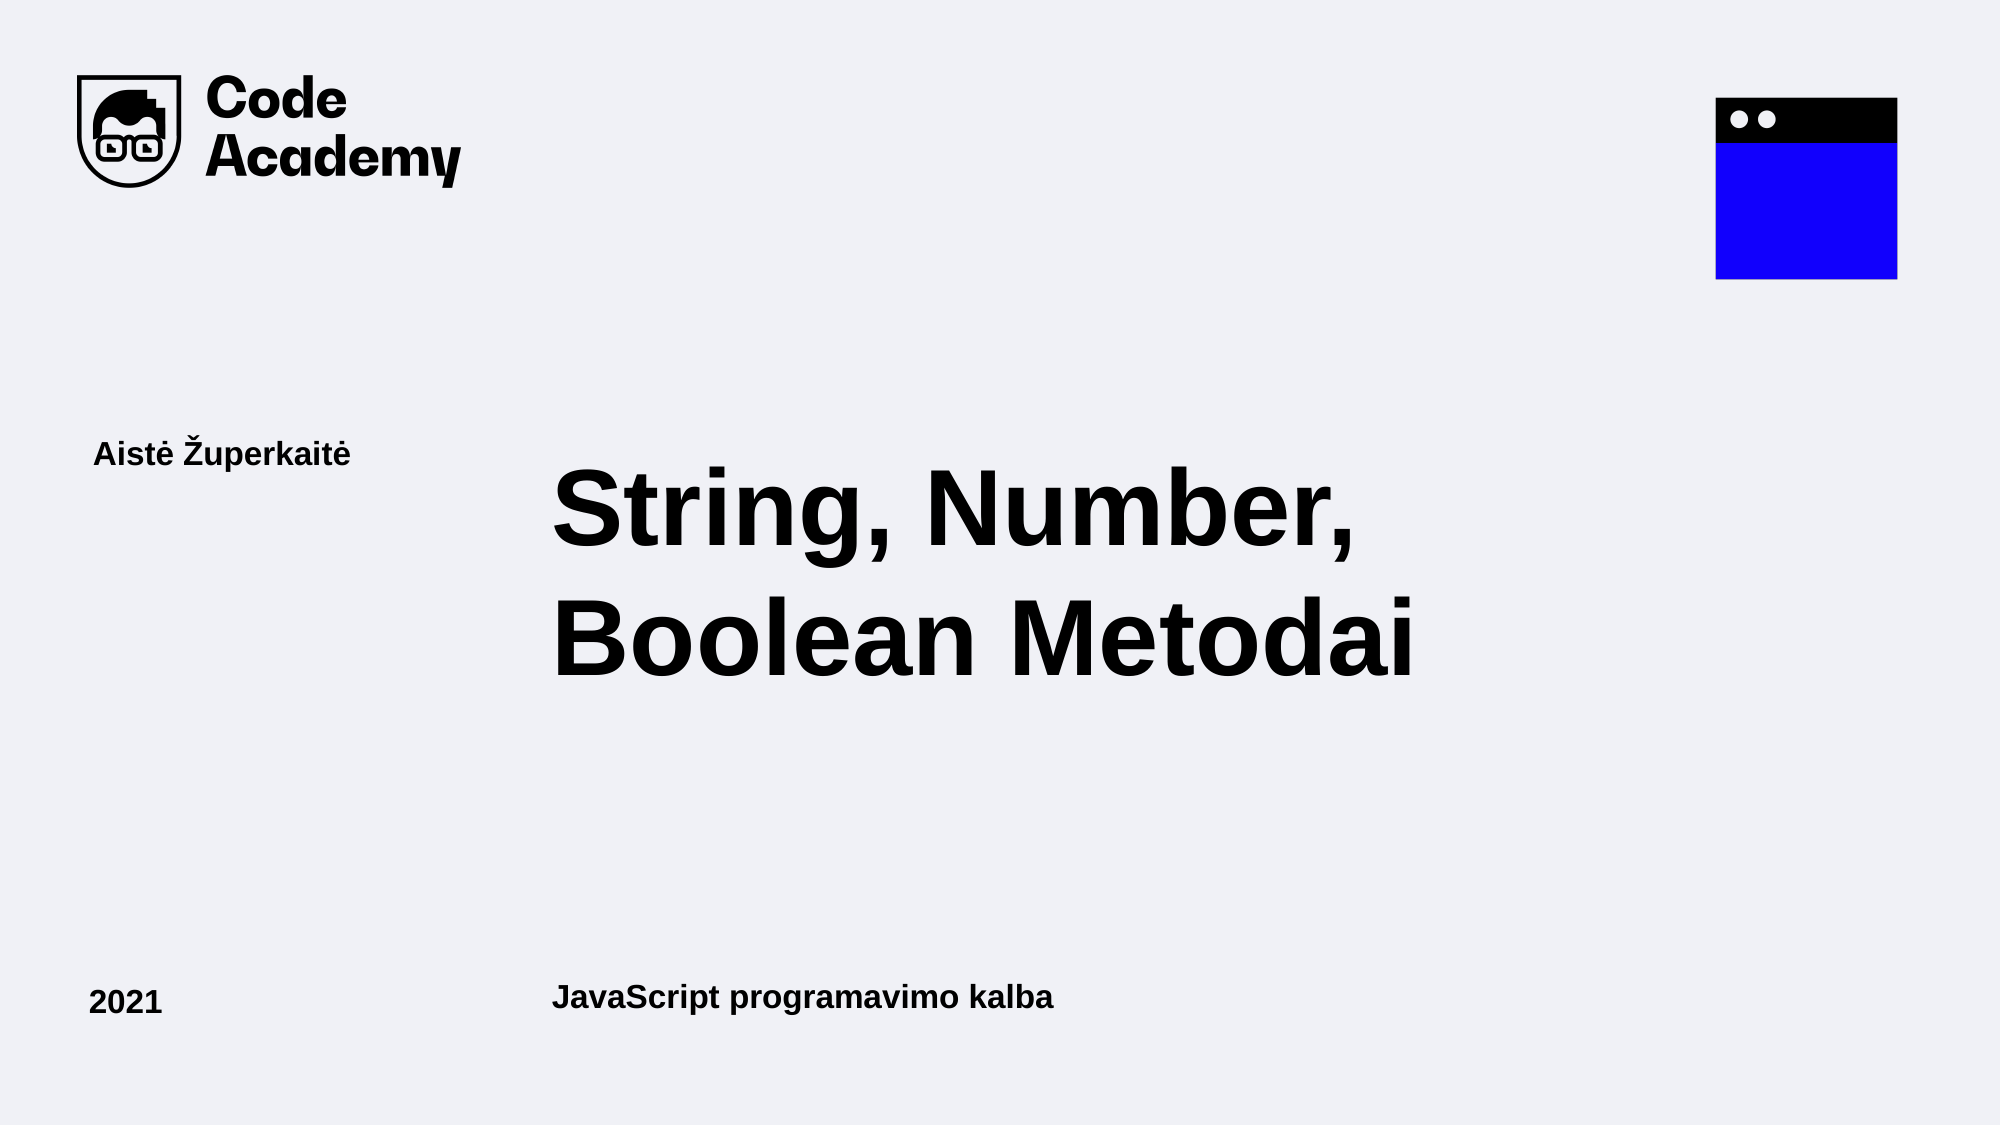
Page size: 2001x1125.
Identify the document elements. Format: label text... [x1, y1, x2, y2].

picture [1693, 74, 1920, 302]
list JavaScript programavimo kalba [536, 972, 1694, 1125]
text_box 2021 [81, 972, 454, 1028]
picture [77, 75, 461, 188]
list Aistė Župerkaitė [77, 429, 462, 822]
title String, Number, Boolean Metodai [536, 428, 1814, 822]
